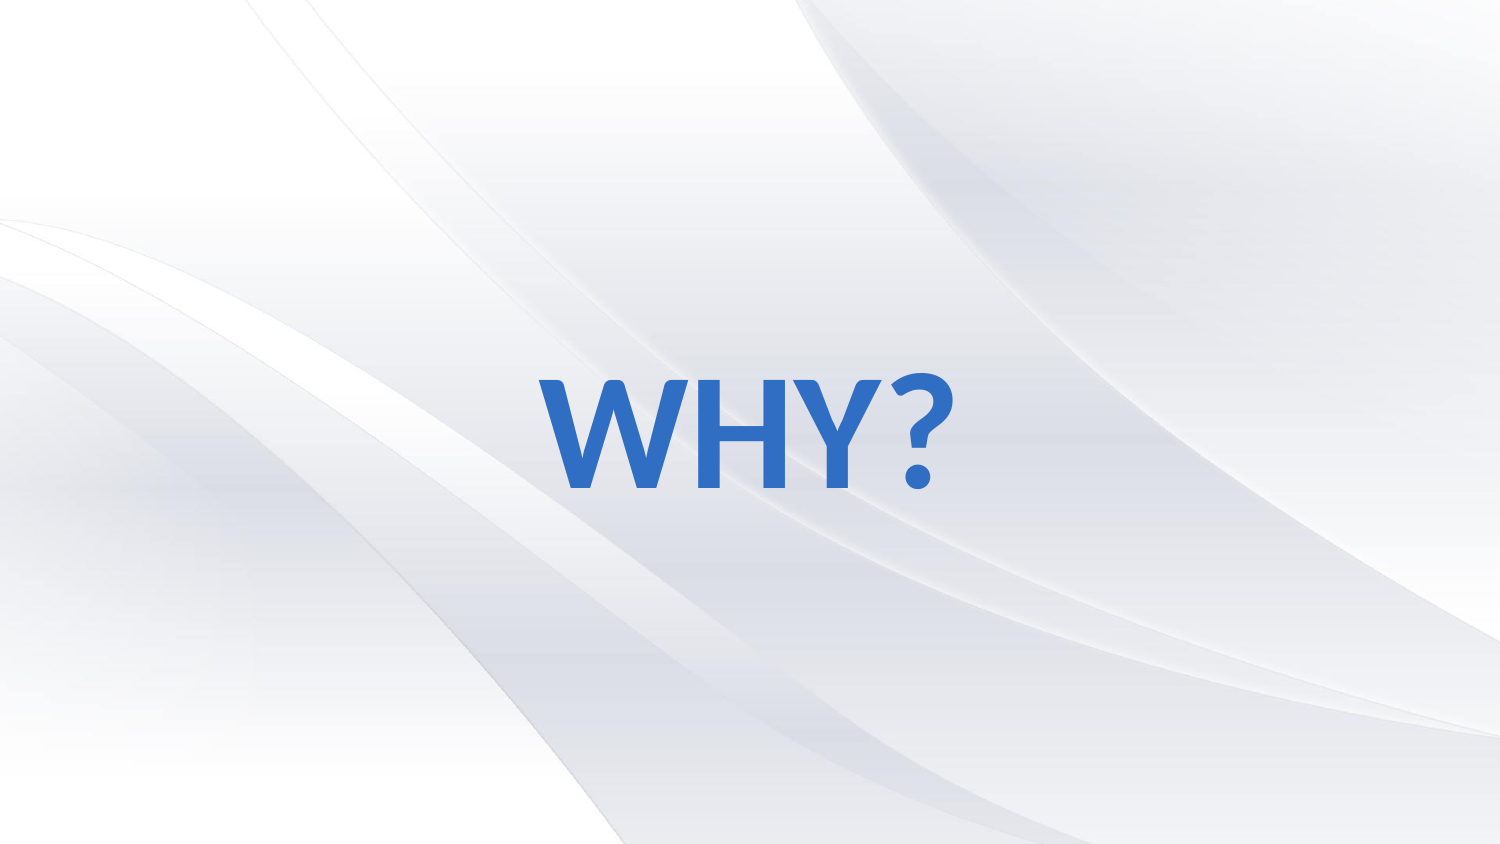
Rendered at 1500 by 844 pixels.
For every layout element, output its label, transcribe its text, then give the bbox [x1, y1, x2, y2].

title Why? [0, 0, 1500, 844]
